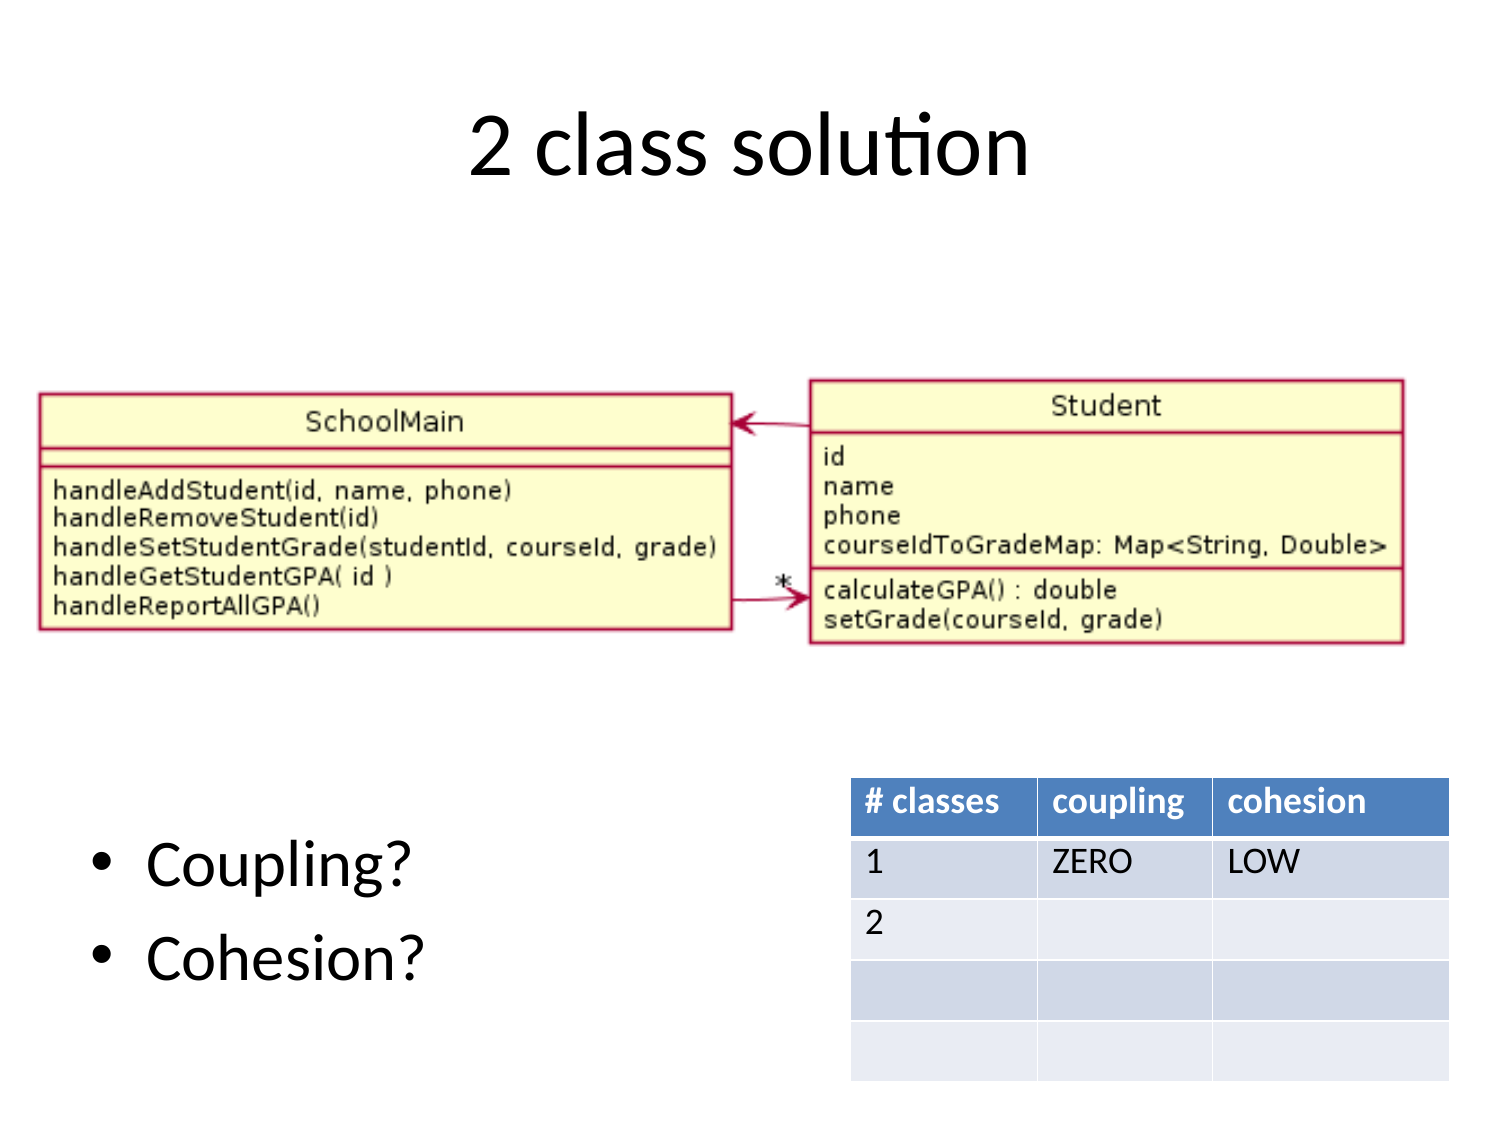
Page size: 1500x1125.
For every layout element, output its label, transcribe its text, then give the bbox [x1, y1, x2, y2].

table_cell ZERO [1038, 841, 1212, 898]
table_cell [1038, 961, 1212, 1020]
table_header coupling [1038, 778, 1212, 836]
table_cell 2 [851, 900, 1037, 959]
table_cell [1213, 961, 1449, 1020]
table_cell [1038, 1022, 1212, 1081]
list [26, 362, 1426, 665]
table_cell [1038, 900, 1212, 959]
title 2 class solution [75, 45, 1425, 233]
table_cell 1 [851, 841, 1037, 898]
table_cell [1213, 900, 1449, 959]
table_cell [851, 961, 1037, 1020]
table_cell [851, 1022, 1037, 1081]
table_cell [1213, 1022, 1449, 1081]
table_header cohesion [1213, 778, 1449, 836]
table_cell LOW [1213, 841, 1449, 898]
text_box Coupling? Cohesion? [74, 812, 1425, 1093]
table_header # classes [851, 778, 1037, 836]
